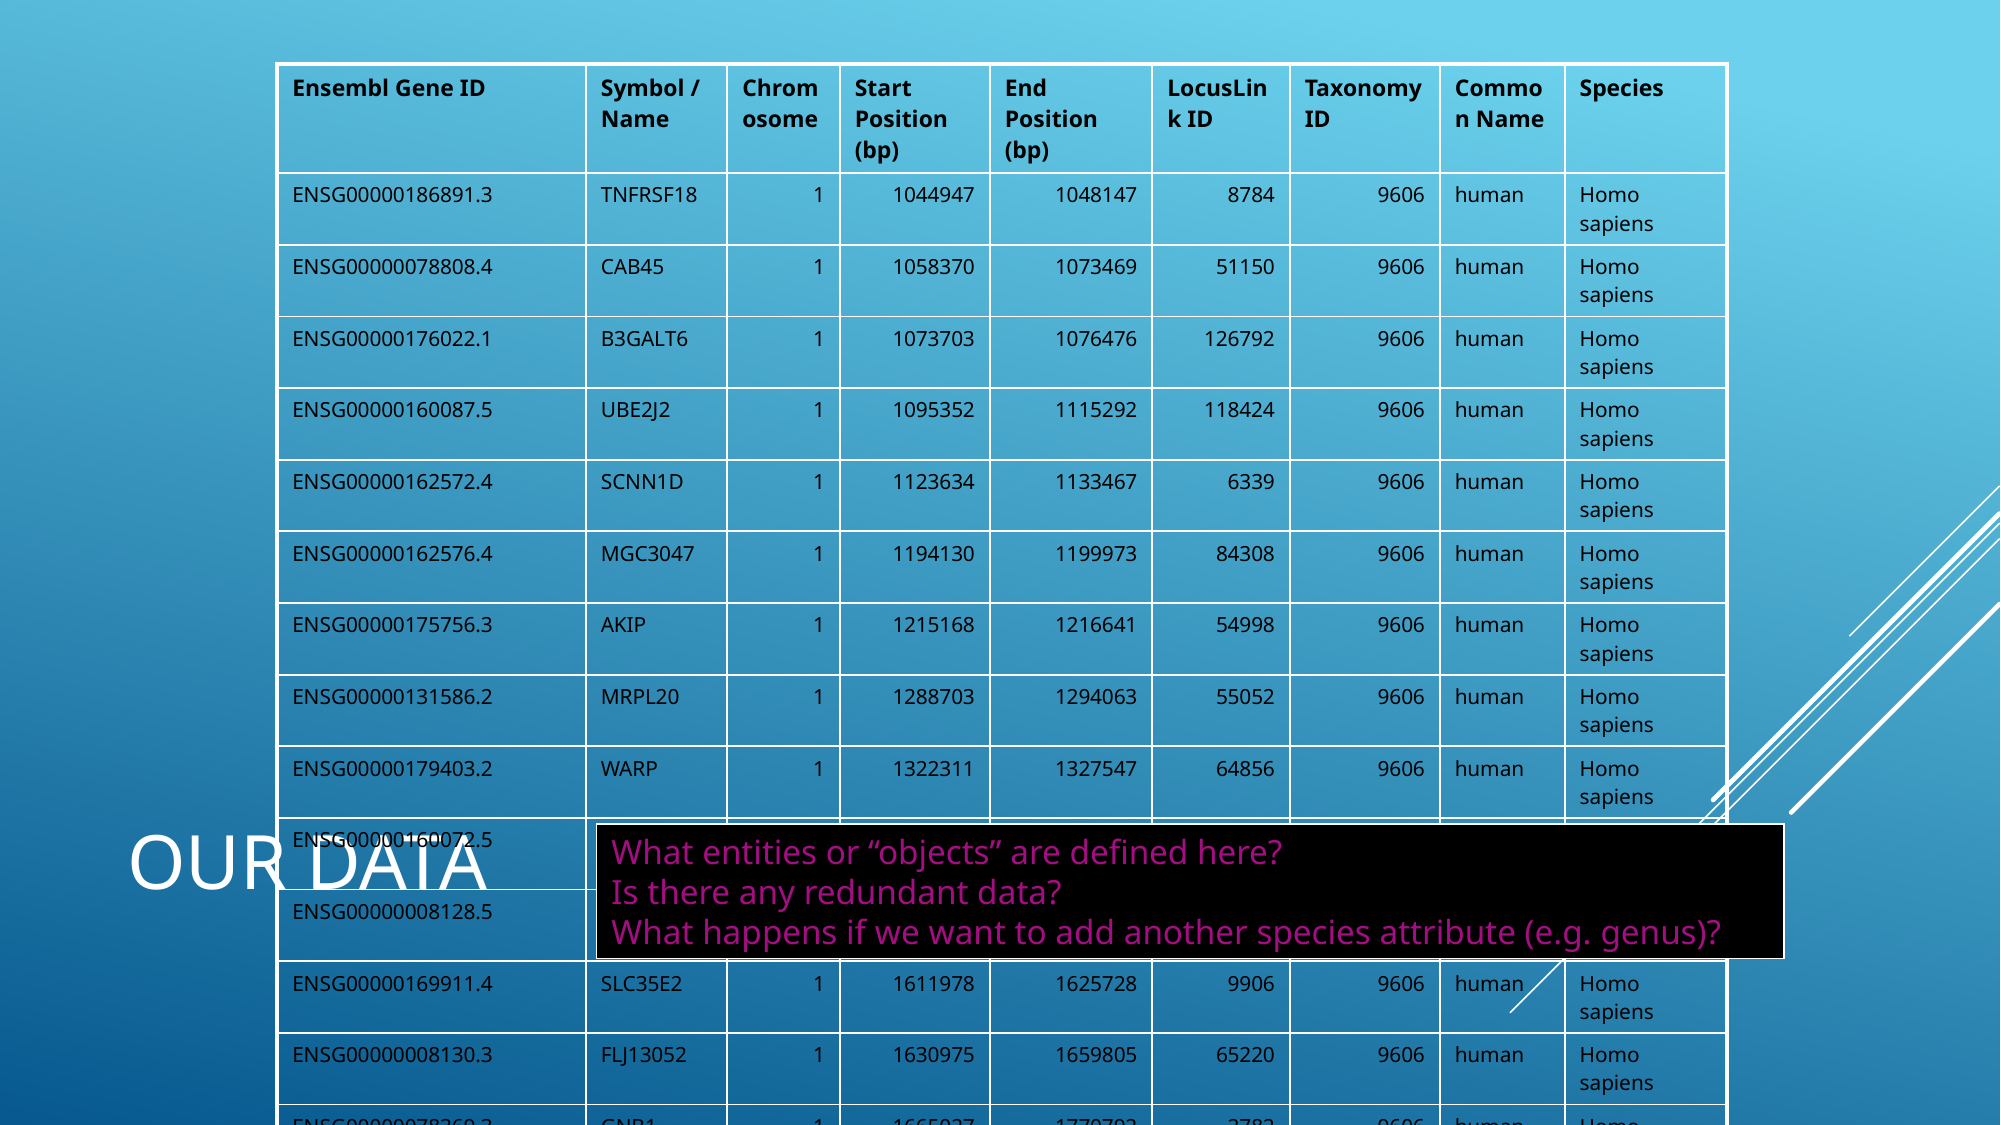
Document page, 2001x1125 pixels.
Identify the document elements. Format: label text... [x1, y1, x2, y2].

table_header Ensembl Gene ID [279, 66, 585, 172]
table_cell 1199973 [991, 532, 1151, 602]
table_cell ENSG00000008128.5 [279, 890, 585, 960]
table_cell Homo sapiens [1566, 962, 1725, 1032]
table_cell ENSG00000162576.4 [279, 532, 585, 602]
table_cell Homo sapiens [1566, 604, 1725, 674]
table_cell 1073703 [841, 317, 989, 387]
table_cell 9606 [1291, 461, 1439, 530]
table_cell 9606 [1291, 747, 1439, 817]
table_cell ENSG00000160087.5 [279, 389, 585, 459]
table_cell 1044947 [841, 174, 989, 244]
table_cell 9606 [1291, 819, 1439, 824]
table_cell 9606 [1291, 962, 1439, 1032]
table_cell Homo sapiens [1566, 389, 1725, 459]
table_cell 1659805 [991, 1034, 1151, 1104]
table_cell Homo sapiens [1566, 174, 1725, 244]
table_cell ENSG00000078369.3 [279, 1105, 585, 1125]
table_cell 118424 [1153, 389, 1289, 459]
table_cell 1 [728, 389, 839, 459]
table_cell 1625728 [991, 962, 1151, 1032]
table_cell ATAD3B [587, 819, 726, 889]
table_cell 1322311 [841, 747, 989, 817]
table_cell 1396091 [991, 819, 1151, 824]
table_header End Position (bp) [991, 66, 1151, 172]
table_cell 1665027 [841, 1105, 989, 1125]
text_box What entities or “objects” are defined here? Is there any redundant data? What happens if we want to add another species attribute (e.g. genus)? [596, 824, 1785, 959]
table_cell Homo sapiens [1566, 532, 1725, 602]
table_cell 1215168 [841, 604, 989, 674]
table_cell human [1441, 747, 1564, 817]
table_cell 9606 [1291, 389, 1439, 459]
table_cell AKIP [587, 604, 726, 674]
table_cell SCNN1D [587, 461, 726, 530]
table_cell B3GALT6 [587, 317, 726, 387]
table_header Symbol / Name [587, 66, 726, 172]
table_cell 126792 [1153, 317, 1289, 387]
table_cell 9606 [1291, 1105, 1439, 1125]
table_cell 9606 [1291, 246, 1439, 316]
table_header Species [1566, 66, 1725, 172]
table_cell human [1441, 389, 1564, 459]
table_cell 1294063 [991, 676, 1151, 745]
table_cell 9606 [1291, 532, 1439, 602]
table_cell human [1441, 174, 1564, 244]
table_cell ENSG00000169911.4 [279, 962, 585, 1032]
table_cell 6339 [1153, 461, 1289, 530]
table_cell 9906 [1153, 962, 1289, 1032]
table_cell 51150 [1153, 246, 1289, 316]
table_cell 1095352 [841, 389, 989, 459]
table_cell 84308 [1153, 532, 1289, 602]
table_cell 8784 [1153, 174, 1289, 244]
table_cell ENSG00000179403.2 [279, 747, 585, 817]
table_cell Homo sapiens [1566, 246, 1725, 316]
table_cell ENSG00000186891.3 [279, 174, 585, 244]
table_cell 1048147 [991, 174, 1151, 244]
table_cell 2782 [1153, 1105, 1289, 1125]
table_cell 1 [728, 962, 839, 1032]
table_cell human [1441, 1034, 1564, 1104]
table_cell Homo sapiens [1566, 747, 1725, 817]
table_cell ENSG00000162572.4 [279, 461, 585, 530]
table_cell 1073469 [991, 246, 1151, 316]
table_cell 9606 [1291, 1034, 1439, 1104]
table_header Common Name [1441, 66, 1564, 172]
table_cell 9606 [1291, 174, 1439, 244]
table_cell 54998 [1153, 604, 1289, 674]
table_cell 1 [728, 461, 839, 530]
table_cell 1288703 [841, 676, 989, 745]
table_cell human [1441, 819, 1564, 824]
table_cell 1194130 [841, 532, 989, 602]
table_cell GNB1 [587, 1105, 726, 1125]
table_cell 1216641 [991, 604, 1151, 674]
table_cell 1358611 [841, 819, 989, 824]
table_cell 1 [728, 819, 839, 824]
table_cell 9606 [1291, 676, 1439, 745]
table_cell Homo sapiens [1566, 1105, 1725, 1125]
table_cell Homo sapiens [1566, 461, 1725, 530]
table_header Taxonomy ID [1291, 66, 1439, 172]
table_cell 1123634 [841, 461, 989, 530]
table_cell WARP [587, 747, 726, 817]
table_cell human [1441, 317, 1564, 387]
table_cell SLC35E2 [587, 962, 726, 1032]
table_cell 1 [728, 246, 839, 316]
table_cell TNFRSF18 [587, 174, 726, 244]
table_cell 1 [728, 1034, 839, 1104]
table_cell CDC2L2 [587, 890, 726, 960]
table_cell ENSG00000175756.3 [279, 604, 585, 674]
table_cell 64856 [1153, 747, 1289, 817]
table_cell 9606 [1291, 317, 1439, 387]
table_cell 1 [728, 317, 839, 387]
table_cell CAB45 [587, 246, 726, 316]
table_cell MRPL20 [587, 676, 726, 745]
table_cell Homo sapiens [1566, 1034, 1725, 1104]
table_cell MGC3047 [587, 532, 726, 602]
table_cell 65220 [1153, 1034, 1289, 1104]
table_cell 1 [728, 747, 839, 817]
table_cell human [1441, 461, 1564, 530]
table_cell 1 [728, 1105, 839, 1125]
table_cell 55052 [1153, 676, 1289, 745]
table_cell 1327547 [991, 747, 1151, 817]
table_cell 1 [728, 676, 839, 745]
table_cell ENSG00000131586.2 [279, 676, 585, 745]
table_cell ENSG00000078808.4 [279, 246, 585, 316]
table_cell human [1441, 246, 1564, 316]
table_cell human [1441, 676, 1564, 745]
table_cell 1 [728, 604, 839, 674]
table_cell Homo sapiens [1566, 317, 1725, 387]
table_cell 1 [728, 532, 839, 602]
table_header Chromosome [728, 66, 839, 172]
table_header Start Position (bp) [841, 66, 989, 172]
table_cell 1076476 [991, 317, 1151, 387]
title Our data [112, 736, 275, 984]
table_cell FLJ13052 [587, 1034, 726, 1104]
table_cell ENSG00000160072.5 [279, 819, 585, 889]
table_cell human [1441, 962, 1564, 1032]
table_cell UBE2J2 [587, 389, 726, 459]
table_cell ENSG00000008130.3 [279, 1034, 585, 1104]
table_cell Homo sapiens [1566, 819, 1725, 824]
table_cell human [1441, 604, 1564, 674]
table_cell 1770792 [991, 1105, 1151, 1125]
table_cell human [1441, 1105, 1564, 1125]
table_header LocusLink ID [1153, 66, 1289, 172]
table_cell Homo sapiens [1566, 676, 1725, 745]
table_cell 1611978 [841, 962, 989, 1032]
table_cell ENSG00000176022.1 [279, 317, 585, 387]
table_cell 83858 [1153, 819, 1289, 824]
table_cell 1630975 [841, 1034, 989, 1104]
table_cell 9606 [1291, 604, 1439, 674]
table_cell 1133467 [991, 461, 1151, 530]
table_cell 1115292 [991, 389, 1151, 459]
table_cell human [1441, 532, 1564, 602]
table_cell 1058370 [841, 246, 989, 316]
table_cell 1 [728, 174, 839, 244]
